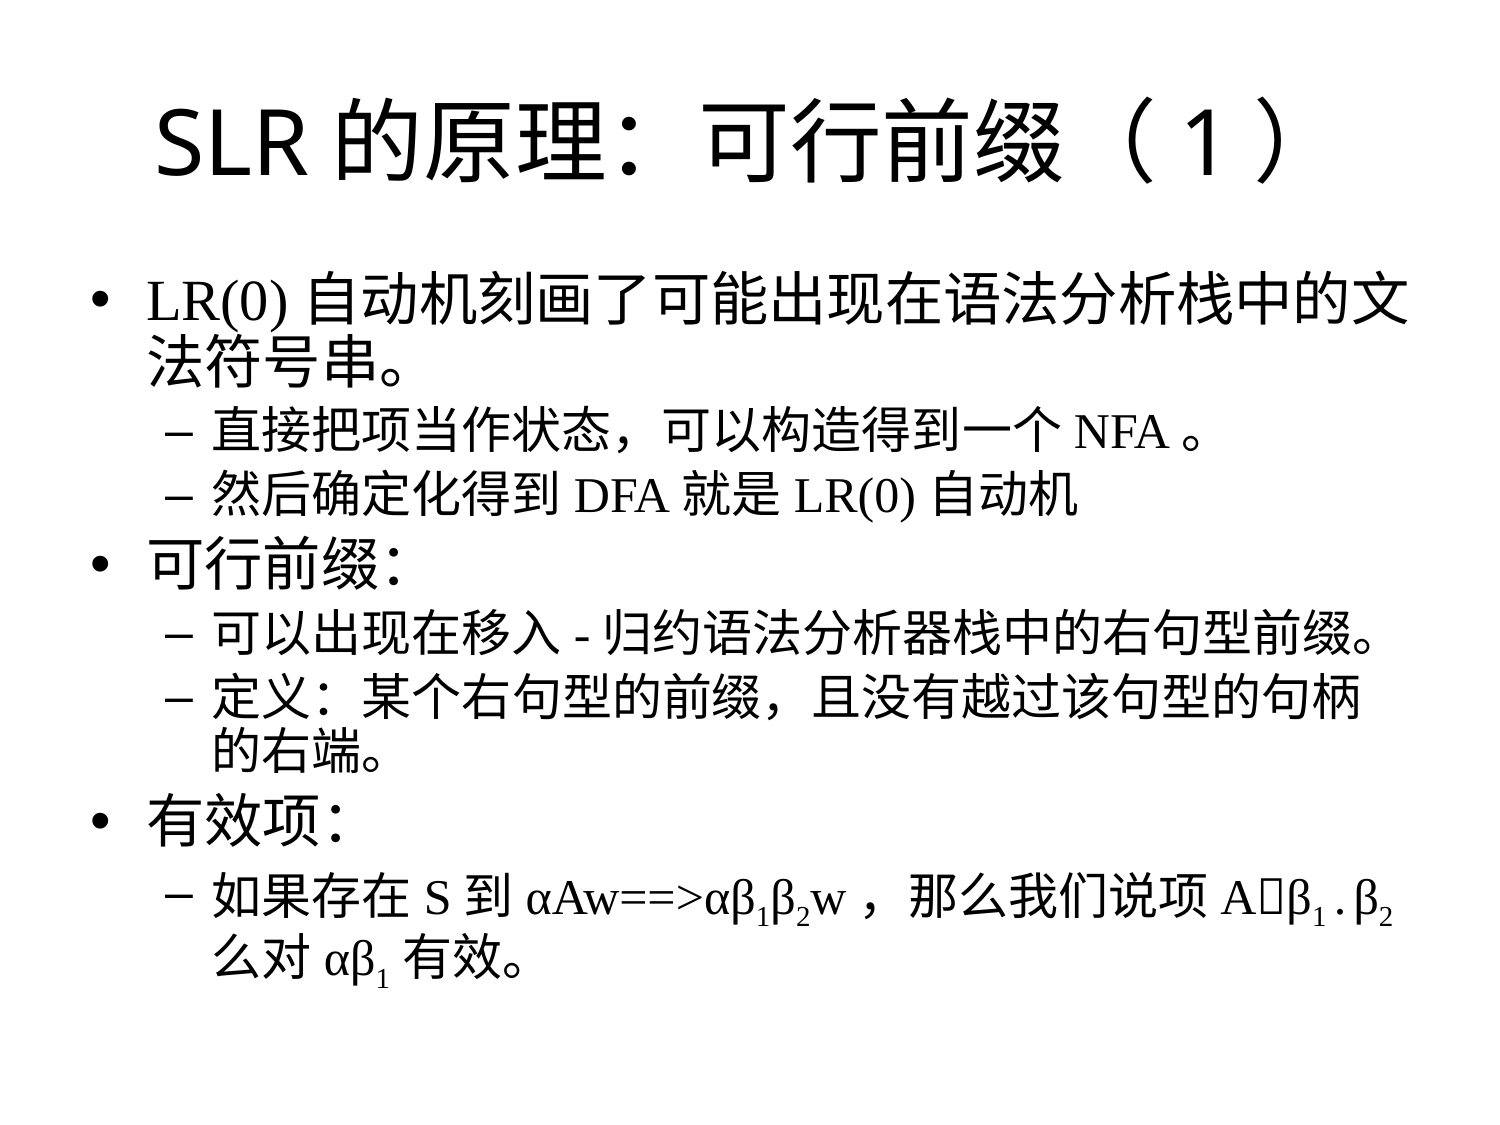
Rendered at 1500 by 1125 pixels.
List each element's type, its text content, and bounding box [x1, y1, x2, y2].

list LR(0)自动机刻画了可能出现在语法分析栈中的文法符号串。 直接把项当作状态，可以构造得到一个NFA。 然后确定化得到DFA就是LR(0)自动机 可行前缀： 可以出现在移入-归约语法分析器栈中的右句型前缀。 定义：某个右句型的前缀，且没有越过该句型的句柄的右端。 有效项： 如果存在S到αAw==>αβ1β2w，那么我们说项Aβ1 . β2么对αβ1有效。 [75, 262, 1425, 1005]
title SLR的原理：可行前缀（1） [75, 45, 1425, 233]
